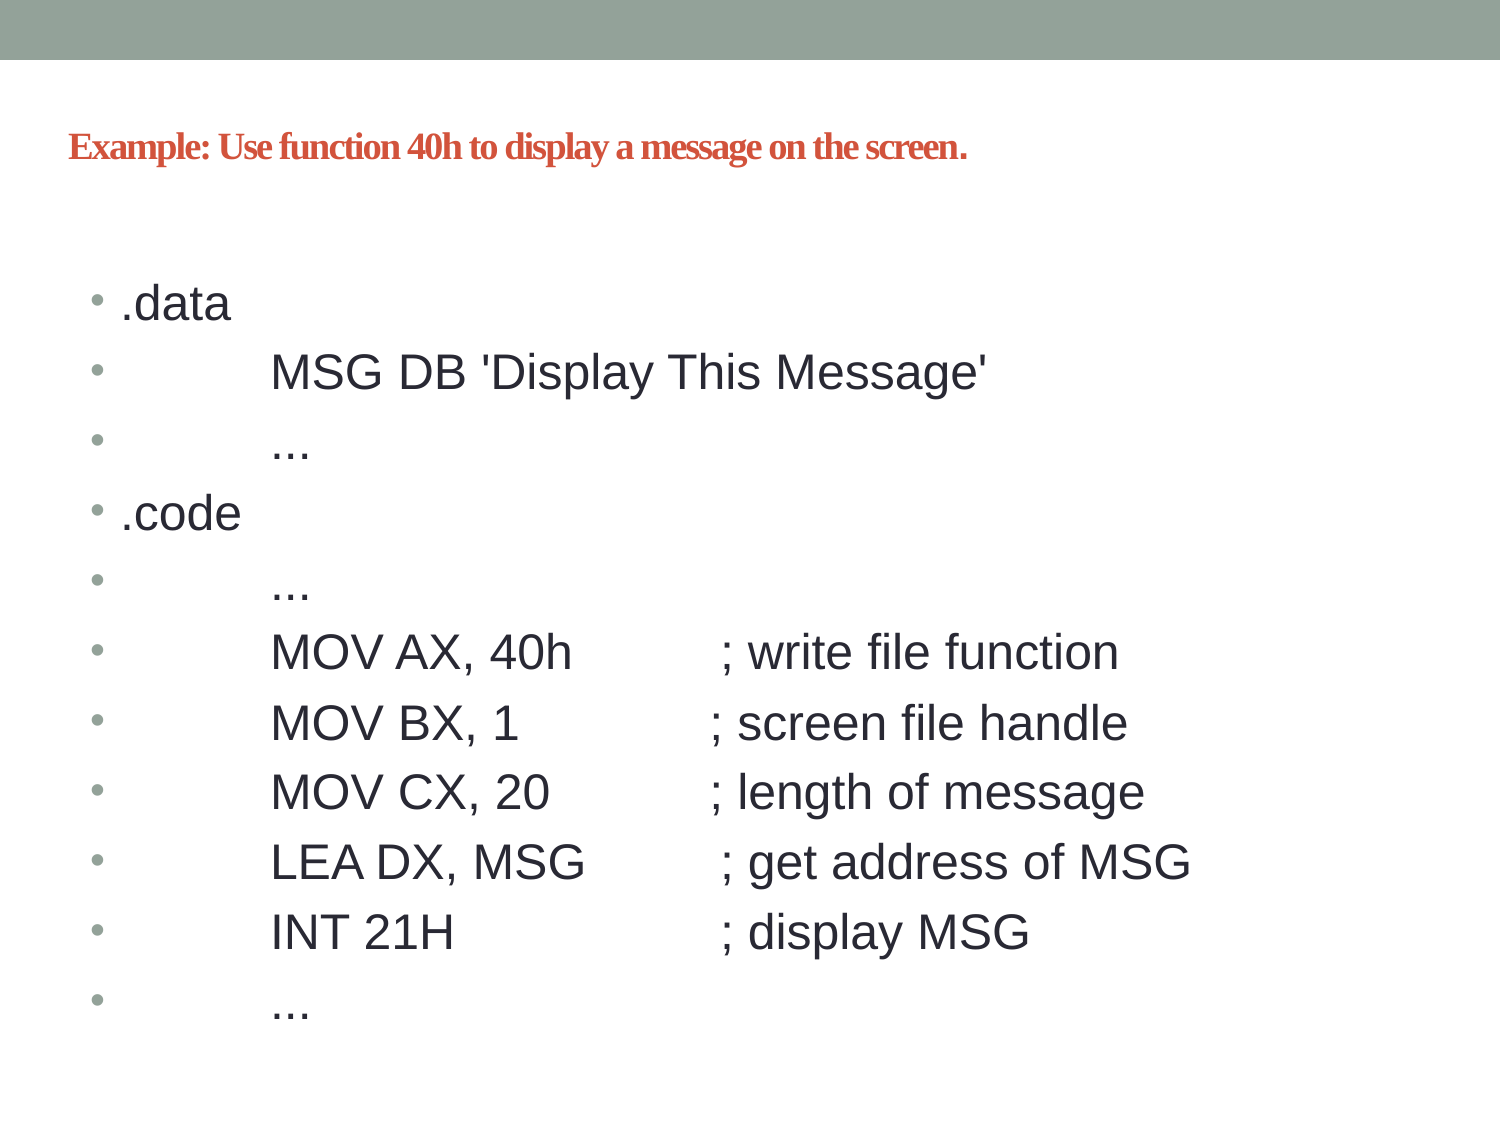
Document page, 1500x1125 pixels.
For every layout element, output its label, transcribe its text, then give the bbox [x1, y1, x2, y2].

title Example: Use function 40h to display a message on the screen. [53, 113, 1404, 232]
list .data MSG DB 'Display This Message' ... .code ... MOV AX, 40h ; write file function MOV BX, 1 ; screen file handle MOV CX, 20 ; length of message LEA DX, MSG ; get address of MSG INT 21H ; display MSG ... [75, 262, 1425, 1063]
